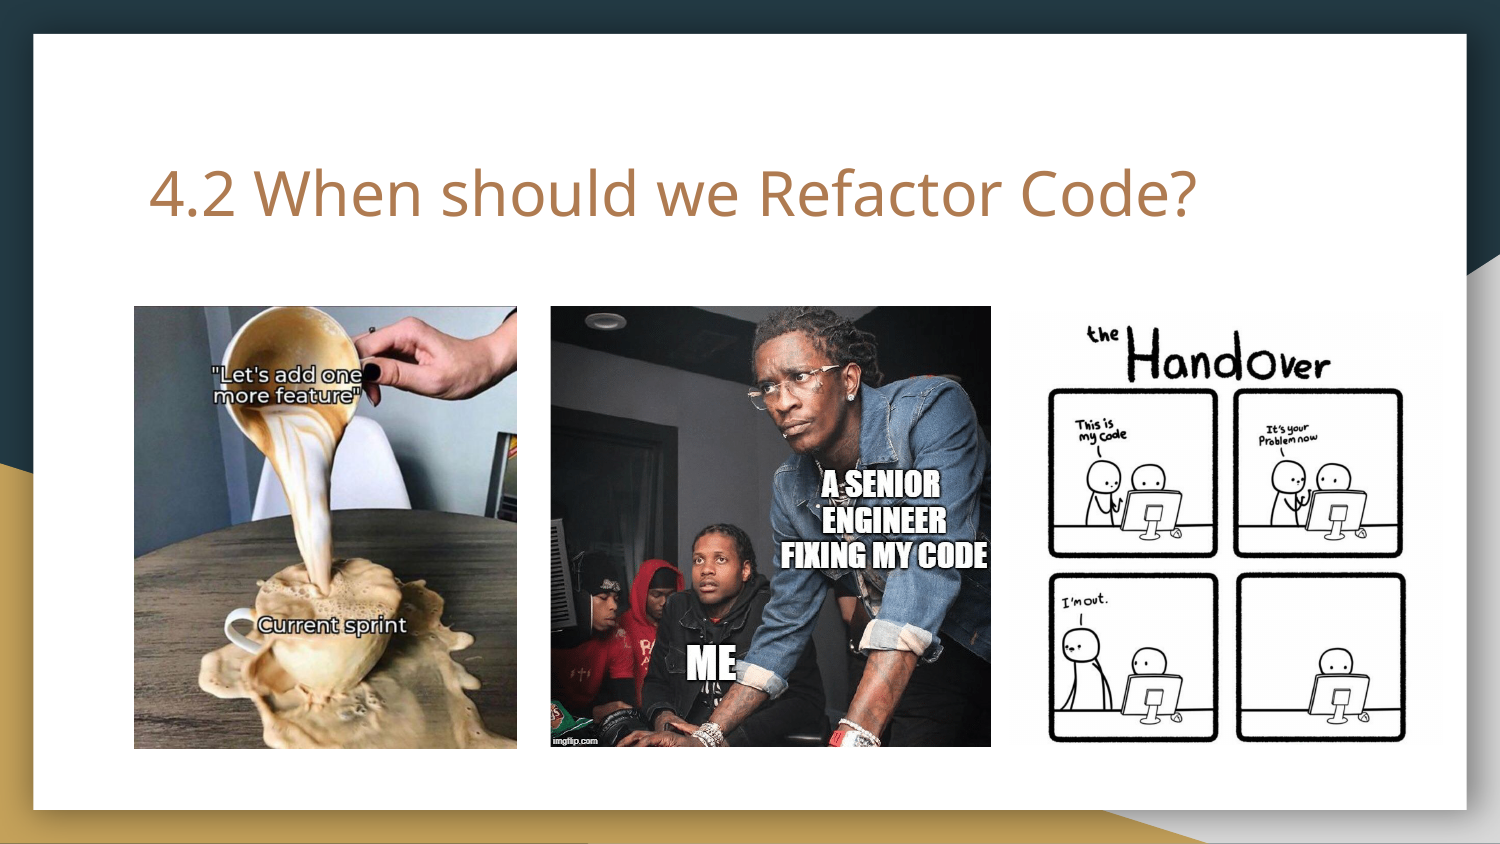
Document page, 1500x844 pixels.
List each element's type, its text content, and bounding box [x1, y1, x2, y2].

picture [1009, 311, 1443, 745]
title 4.2 When should we Refactor Code? [134, 138, 1366, 296]
picture [134, 306, 517, 750]
picture [550, 306, 991, 750]
